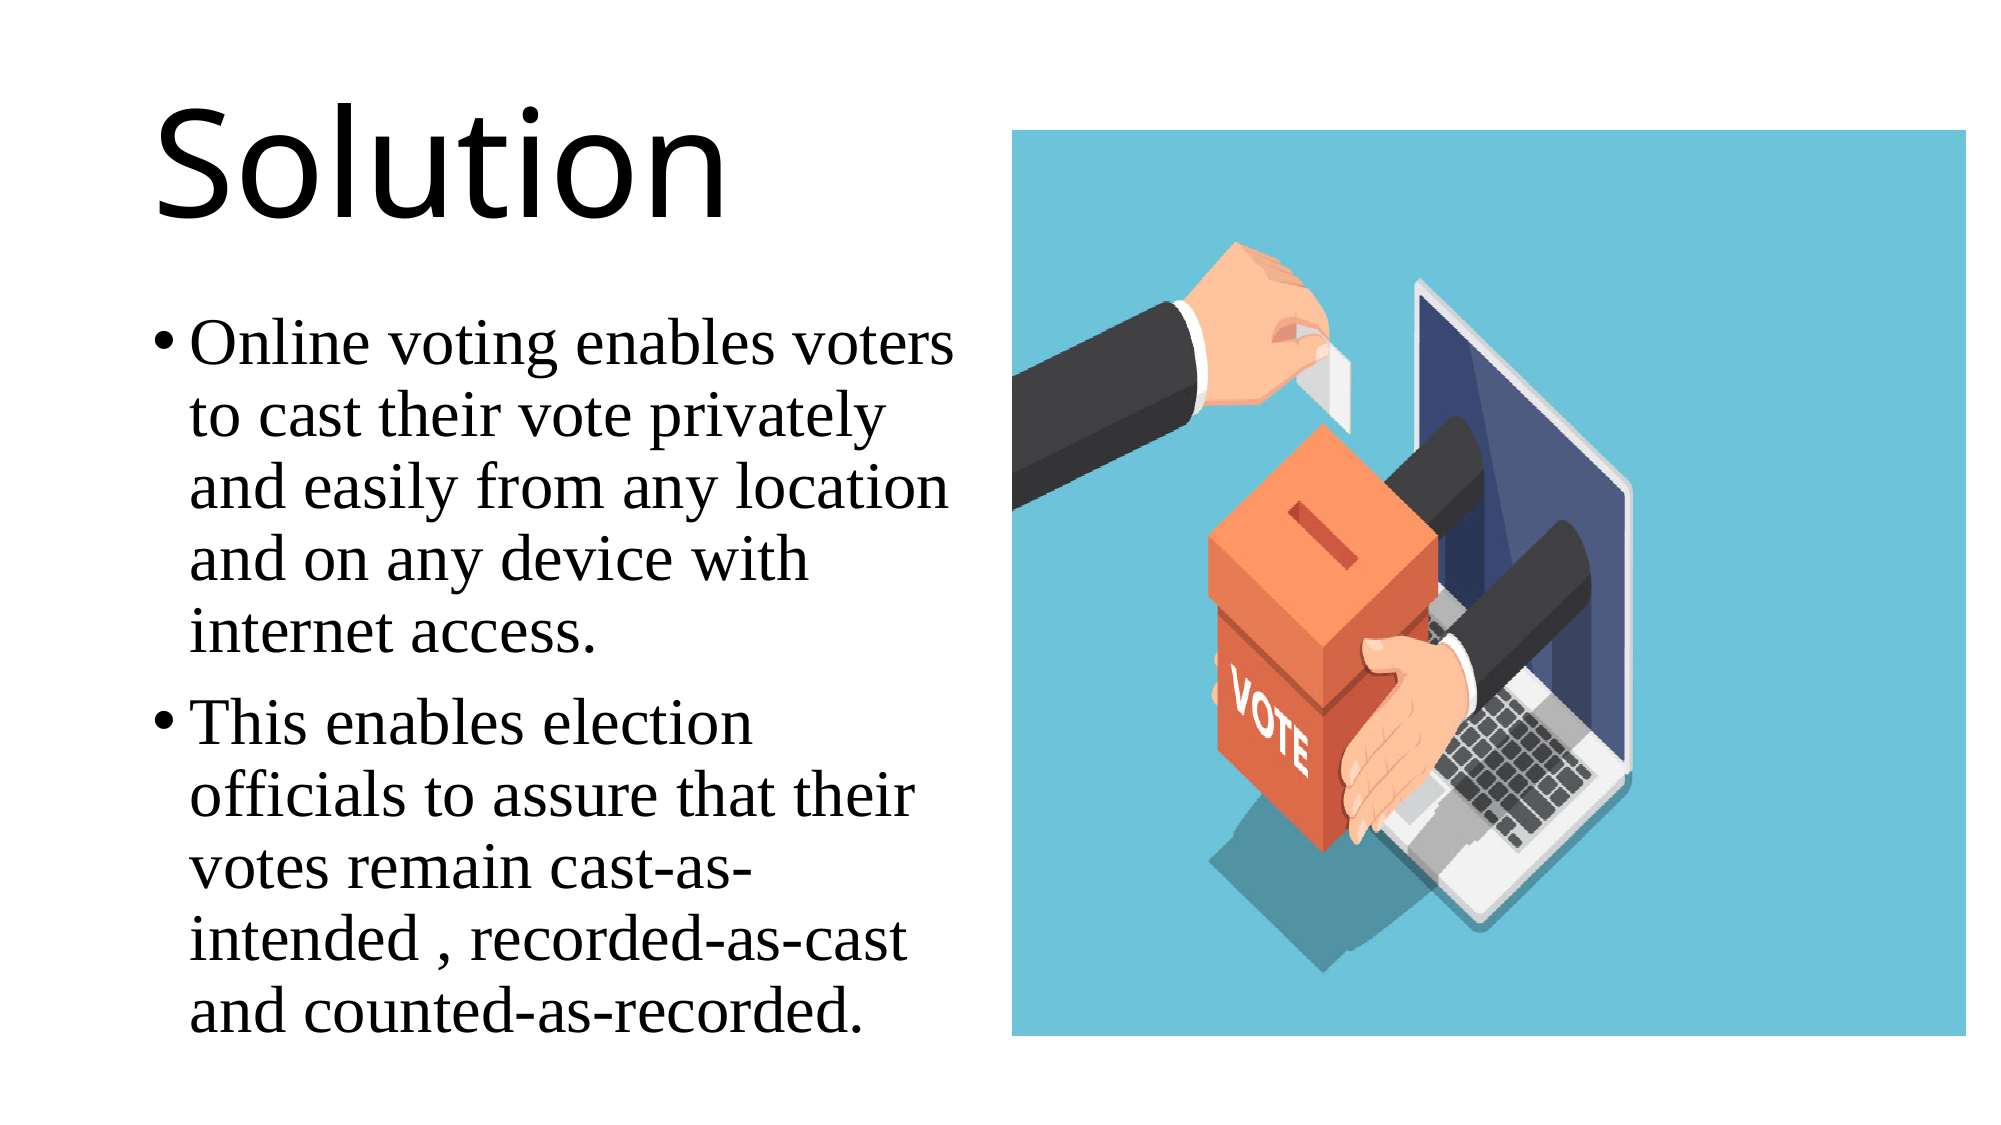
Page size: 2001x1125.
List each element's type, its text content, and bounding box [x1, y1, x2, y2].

title Solution [137, 59, 1863, 278]
list Online voting enables voters to cast their vote privately and easily from any location and on any device with internet access. This enables election officials to assure that their votes remain cast-as-intended , recorded-as-cast and counted-as-recorded. [137, 299, 988, 1014]
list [1012, 130, 1966, 1036]
